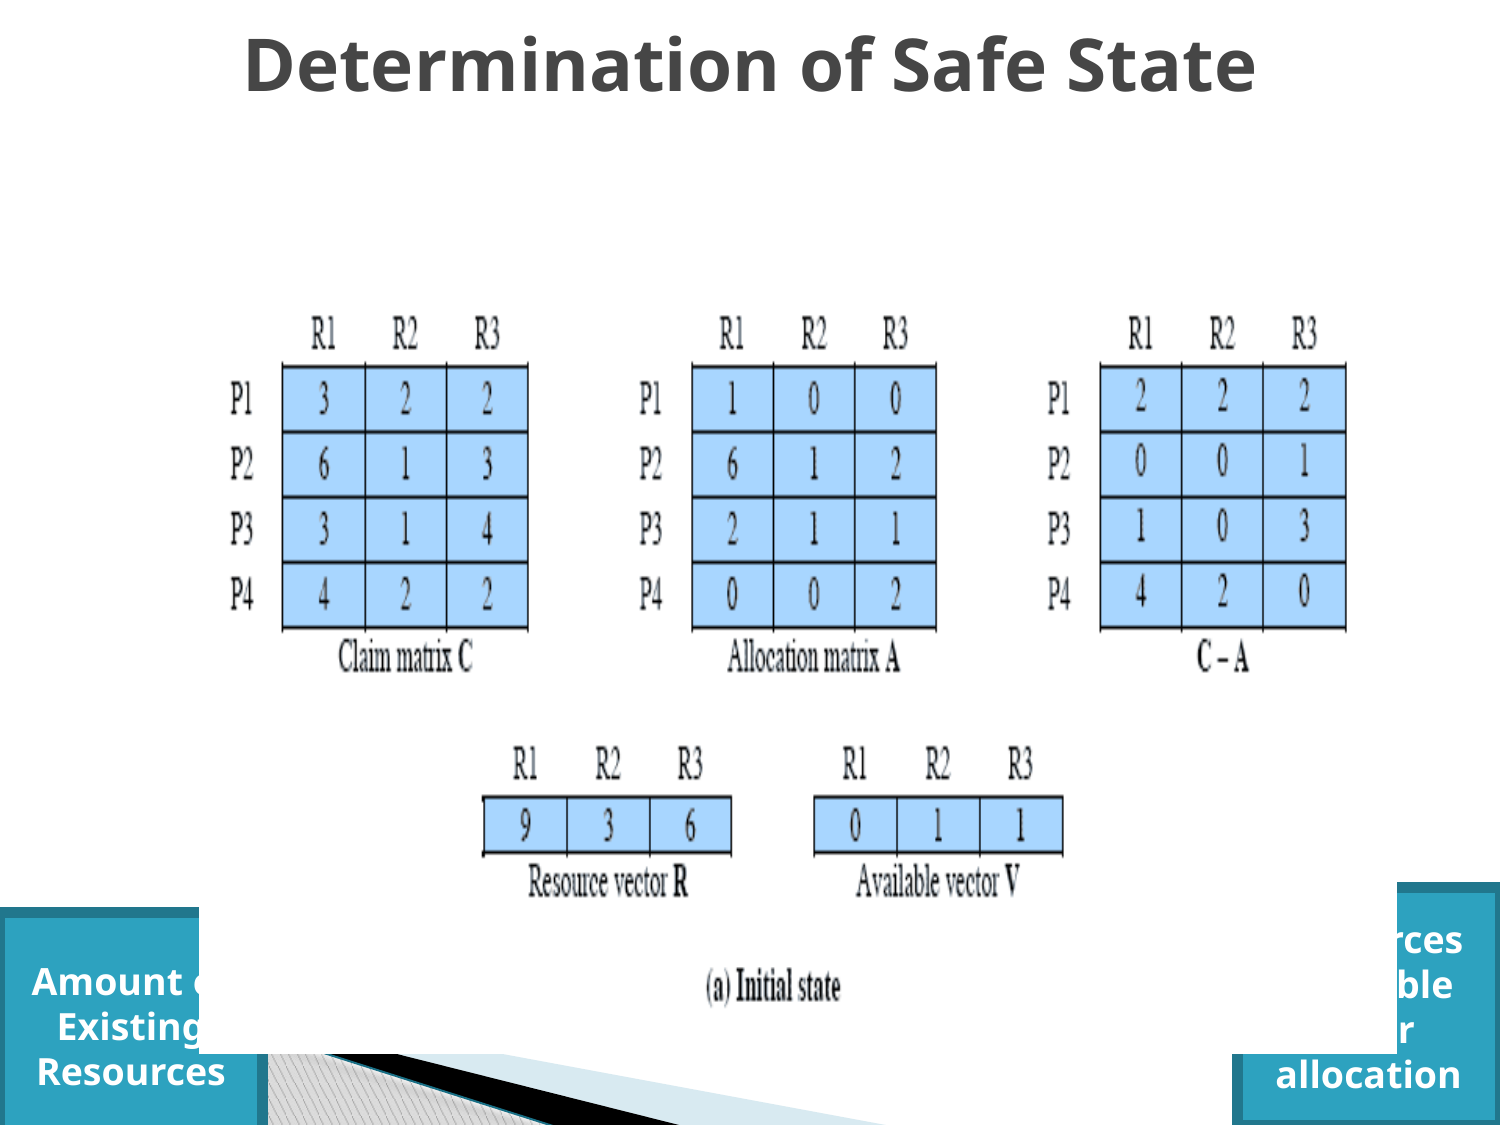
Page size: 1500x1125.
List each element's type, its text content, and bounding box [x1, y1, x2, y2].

picture [0, 249, 1500, 1125]
title Determination of Safe State [0, 0, 1500, 125]
